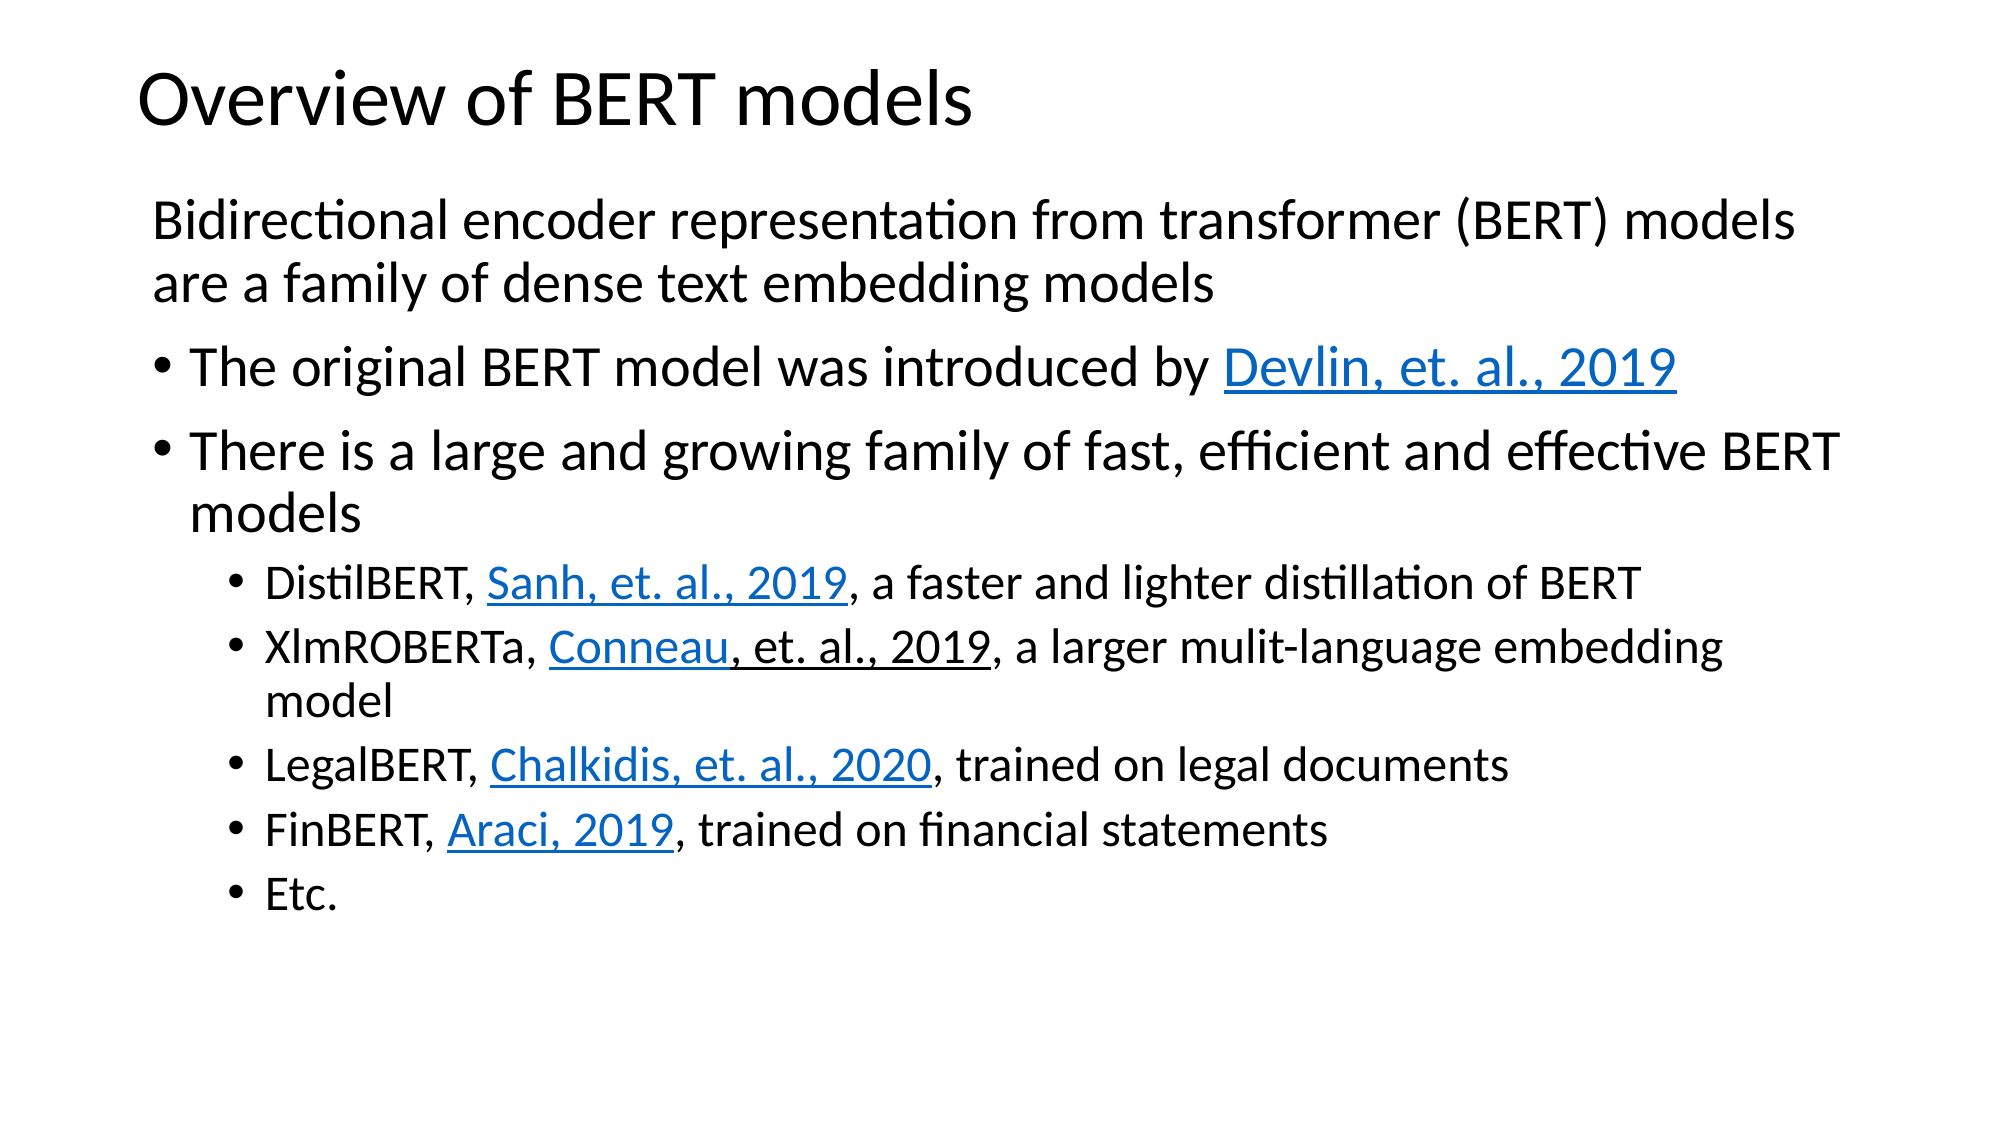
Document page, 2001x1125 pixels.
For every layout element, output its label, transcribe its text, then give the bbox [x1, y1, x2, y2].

title Overview of BERT models [122, 47, 1848, 151]
list Bidirectional encoder representation from transformer (BERT) models are a family of dense text embedding models The original BERT model was introduced by Devlin, et. al., 2019 There is a large and growing family of fast, efficient and effective BERT models DistilBERT, Sanh, et. al., 2019, a faster and lighter distillation of BERT XlmROBERTa, Conneau, et. al., 2019, a larger mulit-language embedding model LegalBERT, Chalkidis, et. al., 2020, trained on legal documents FinBERT, Araci, 2019, trained on financial statements Etc. [137, 182, 1863, 1014]
